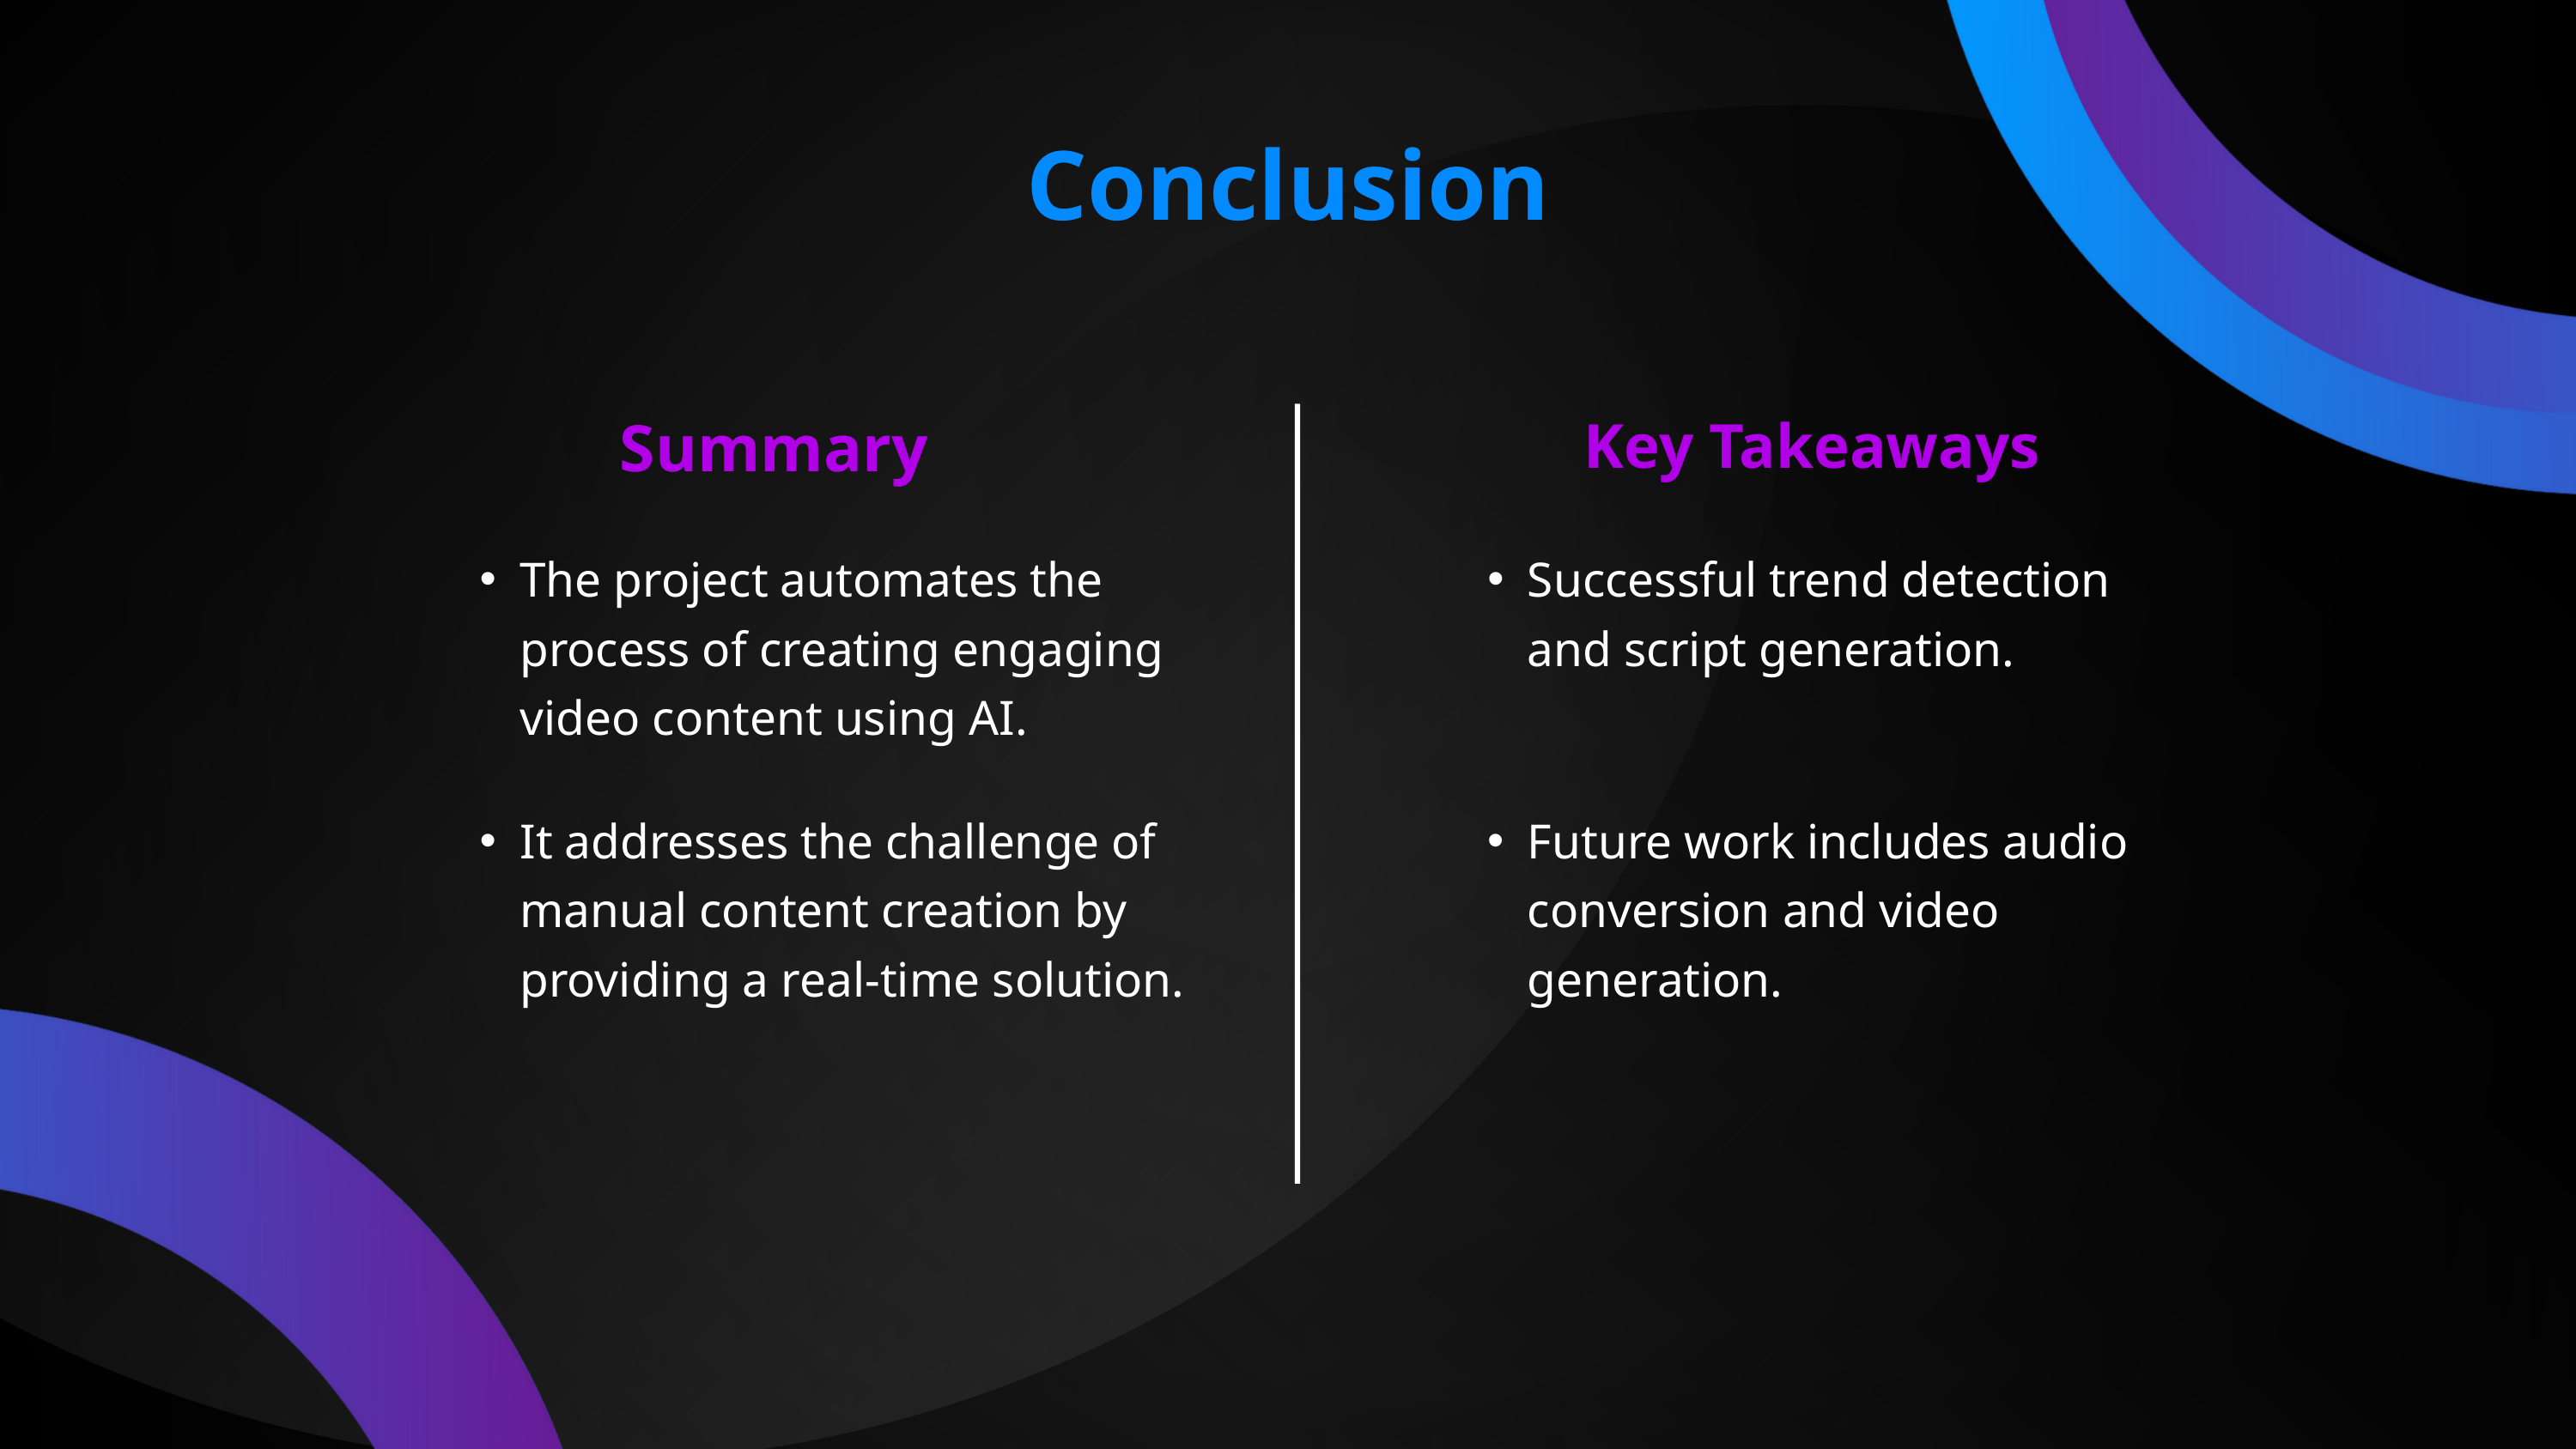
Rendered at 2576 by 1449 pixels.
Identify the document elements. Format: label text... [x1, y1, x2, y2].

text_box Successful trend detection and script generation. [1447, 537, 2131, 745]
text_box Future work includes audio conversion and video generation. [1447, 798, 2253, 1076]
text_box [1922, 0, 2576, 494]
text_box It addresses the challenge of manual content creation by providing a real-time solution. [439, 798, 1199, 1076]
text_box [0, 1005, 605, 1449]
text_box Summary [533, 395, 1015, 485]
text_box Conclusion [909, 106, 1667, 239]
text_box Key Takeaways [1552, 395, 2072, 481]
text_box [0, 0, 2576, 1449]
text_box The project automates the process of creating engaging video content using AI. [439, 537, 1170, 798]
